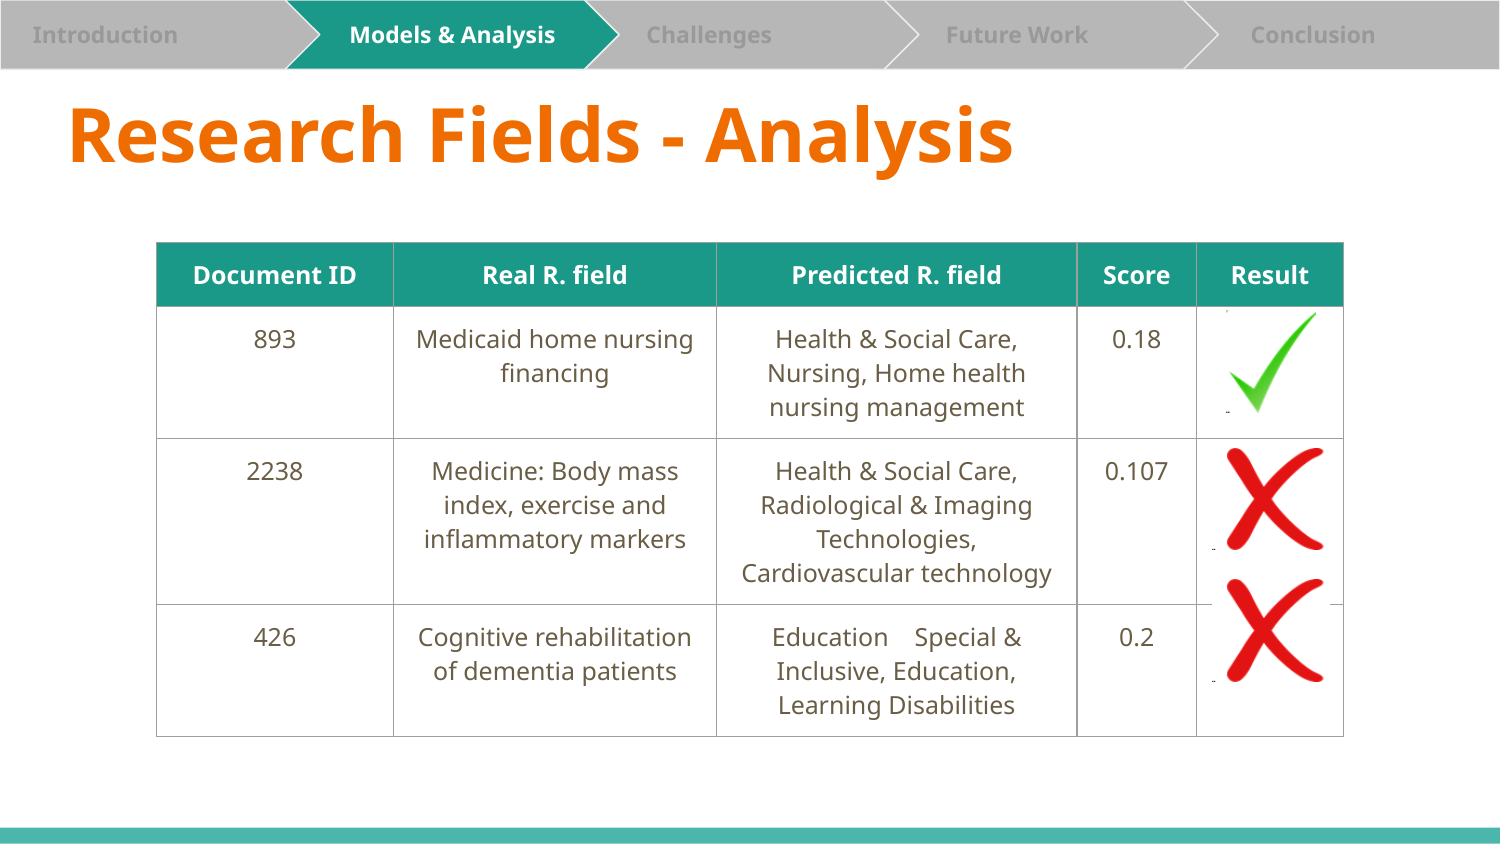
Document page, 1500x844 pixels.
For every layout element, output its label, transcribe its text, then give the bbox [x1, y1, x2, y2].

table_cell [1197, 605, 1343, 736]
table_cell Cognitive rehabilitation of dementia patients [394, 605, 716, 736]
table_cell 426 [157, 605, 393, 736]
table_header Score [1078, 243, 1196, 306]
table_cell 0.18 [1078, 307, 1196, 438]
text_box Introduction [0, 0, 320, 70]
table_cell Education Special & Inclusive, Education, Learning Disabilities [717, 605, 1076, 736]
table_header Predicted R. field [717, 243, 1076, 306]
table_cell 0.107 [1078, 439, 1196, 604]
table_cell [1197, 307, 1343, 438]
table_cell Health & Social Care, Radiological & Imaging Technologies, Cardiovascular technology [717, 439, 1076, 604]
table_cell 2238 [157, 439, 393, 604]
text_box Models & Analysis [286, 0, 620, 70]
picture [1226, 310, 1317, 413]
table_cell [1197, 439, 1343, 604]
table_header Result [1197, 243, 1343, 306]
table_cell Health & Social Care, Nursing, Home health nursing management [717, 307, 1076, 438]
title Research Fields - Analysis [51, 72, 1449, 189]
text_box Future Work [885, 0, 1219, 70]
table_header Real R. field [394, 243, 716, 306]
picture [1212, 447, 1330, 551]
table_cell Medicaid home nursing financing [394, 307, 716, 438]
text_box Challenges [585, 0, 919, 70]
table_cell 893 [157, 307, 393, 438]
table_header Document ID [157, 243, 393, 306]
text_box Conclusion [1184, 0, 1500, 70]
table_cell Medicine: Body mass index, exercise and inflammatory markers [394, 439, 716, 604]
picture [1212, 579, 1330, 682]
table_cell 0.2 [1078, 605, 1196, 736]
